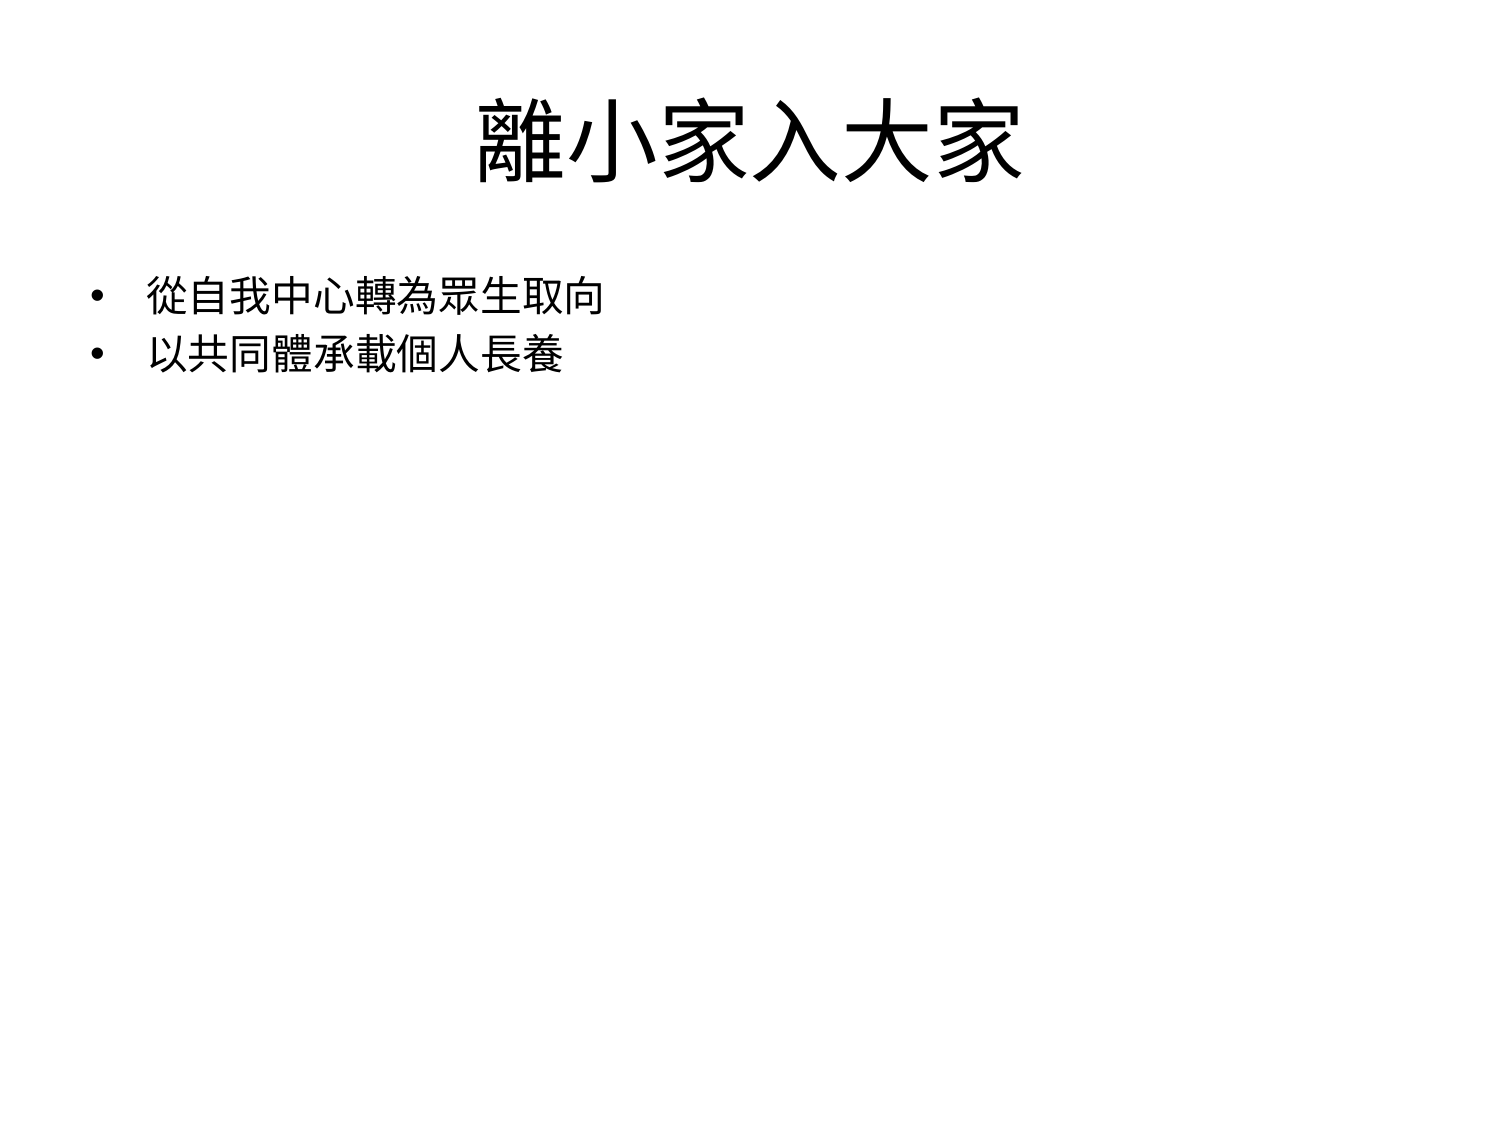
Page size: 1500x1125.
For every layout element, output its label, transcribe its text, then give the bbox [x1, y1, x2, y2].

list 從自我中心轉為眾生取向 以共同體承載個人長養 [75, 262, 1425, 1005]
title 離小家入大家 [75, 45, 1425, 233]
